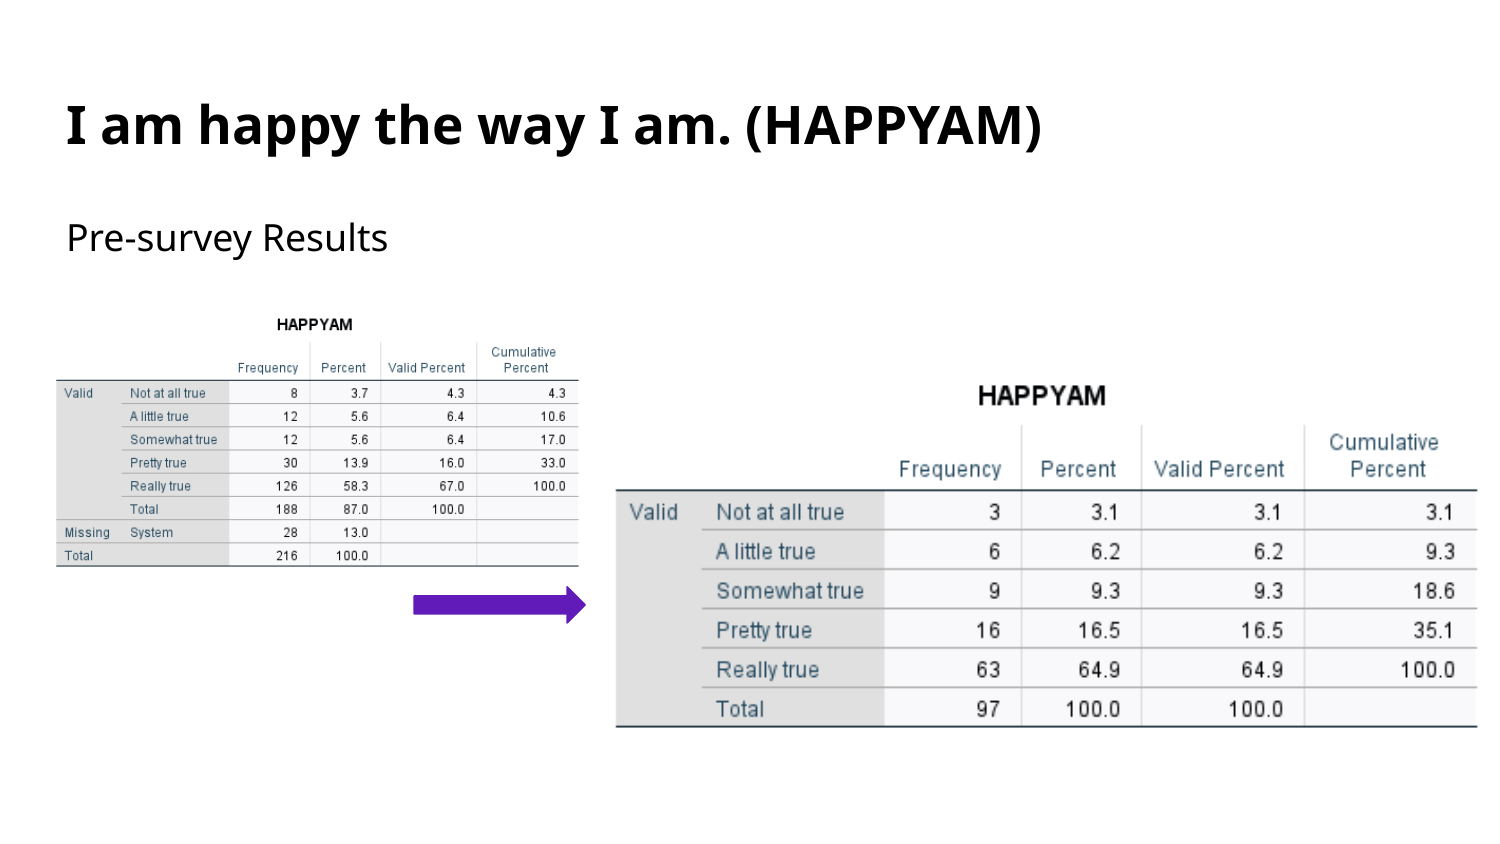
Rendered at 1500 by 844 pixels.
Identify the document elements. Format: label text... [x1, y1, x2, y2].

text_box [414, 586, 586, 623]
list Pre-survey Results [51, 189, 1449, 750]
title I am happy the way I am. (HAPPYAM) [51, 72, 1449, 176]
picture [598, 346, 1492, 767]
picture [50, 307, 586, 575]
